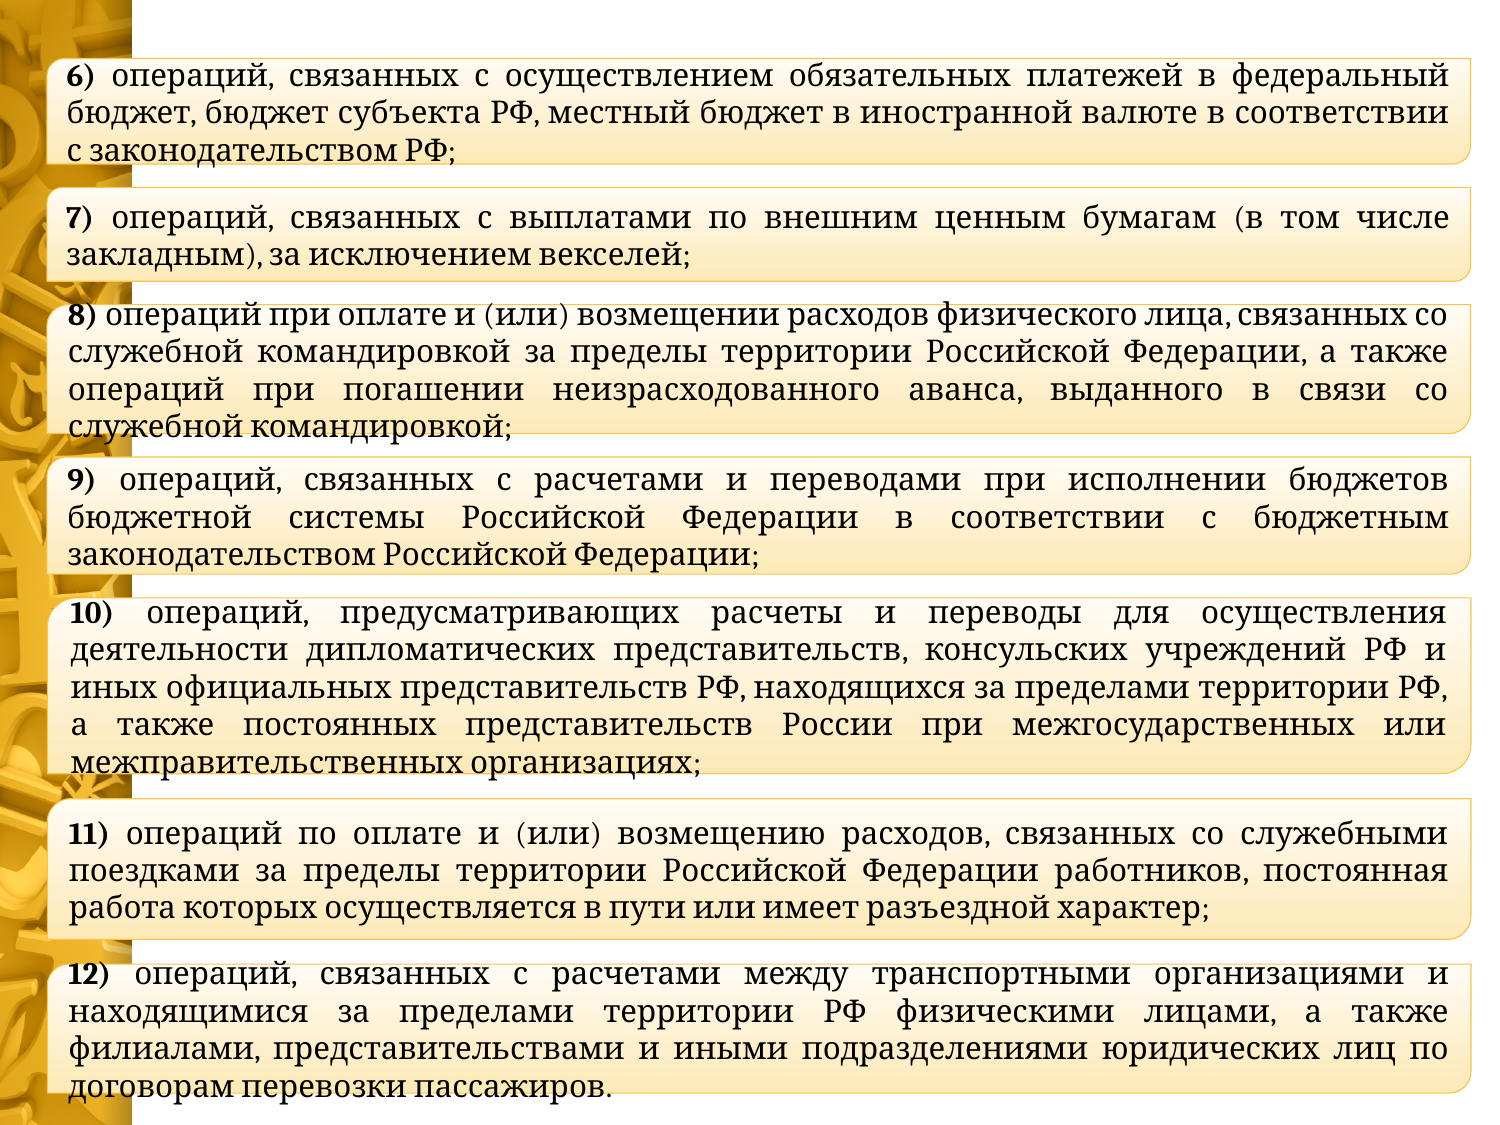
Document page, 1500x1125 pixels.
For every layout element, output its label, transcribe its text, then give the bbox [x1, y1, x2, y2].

picture [0, 0, 132, 1125]
text_box 6) операций, связанных с осуществлением обязательных платежей в федеральный бюджет, бюджет субъекта РФ, местный бюджет в иностранной валюте в соответствии с законодательством РФ; [46, 57, 1472, 165]
text_box 9) операций, связанных с расчетами и переводами при исполнении бюджетов бюджетной системы Российской Федерации в соответствии с бюджетным законодательством Российской Федерации; [46, 456, 1472, 575]
text_box 12) операций, связанных с расчетами между транспортными организациями и находящимися за пределами территории РФ физическими лицами, а также филиалами, представительствами и иными подразделениями юридических лиц по договорам перевозки пассажиров. [46, 963, 1472, 1094]
text_box 8) операций при оплате и (или) возмещении расходов физического лица, связанных со служебной командировкой за пределы территории Российской Федерации, а также операций при погашении неизрасходованного аванса, выданного в связи со служебной командировкой; [46, 304, 1472, 435]
text_box 7) операций, связанных с выплатами по внешним ценным бумагам (в том числе закладным), за исключением векселей; [46, 186, 1472, 282]
text_box 10) операций, предусматривающих расчеты и переводы для осуществления деятельности дипломатических представительств, консульских учреждений РФ и иных официальных представительств РФ, находящихся за пределами территории РФ, а также постоянных представительств России при межгосударственных или межправительственных организациях; [46, 597, 1472, 775]
text_box 11) операций по оплате и (или) возмещению расходов, связанных со служебными поездками за пределы территории Российской Федерации работников, постоянная работа которых осуществляется в пути или имеет разъездной характер; [46, 798, 1472, 940]
